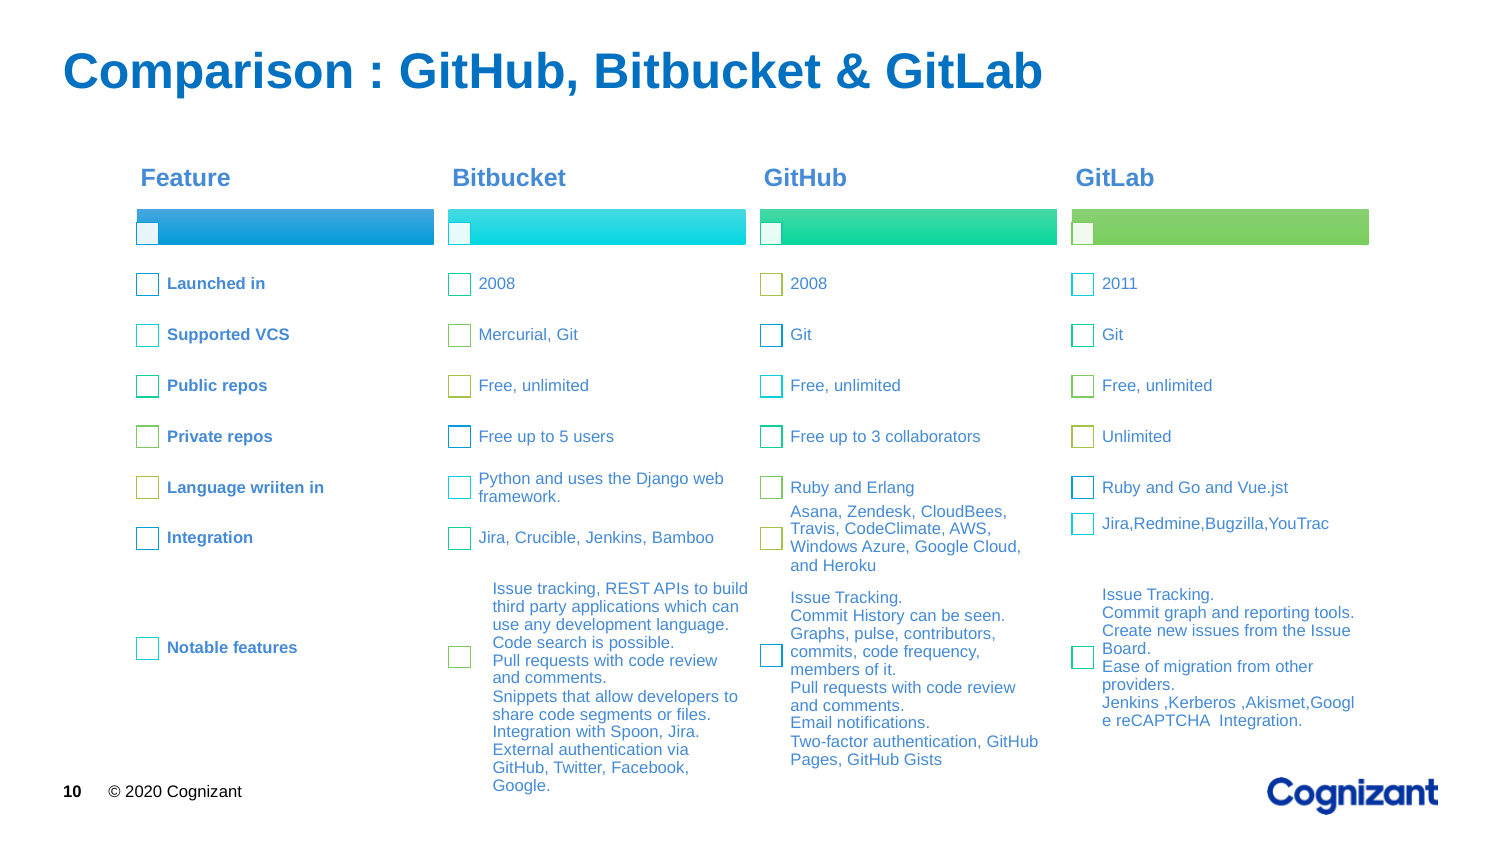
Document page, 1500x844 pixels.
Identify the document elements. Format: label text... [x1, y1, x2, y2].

footer © 2020 Cognizant [108, 781, 859, 801]
slide_number 10 [63, 781, 101, 801]
picture [1267, 781, 1438, 815]
title Comparison : GitHub, Bitbucket & GitLab [63, 45, 1444, 146]
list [62, 146, 1444, 781]
